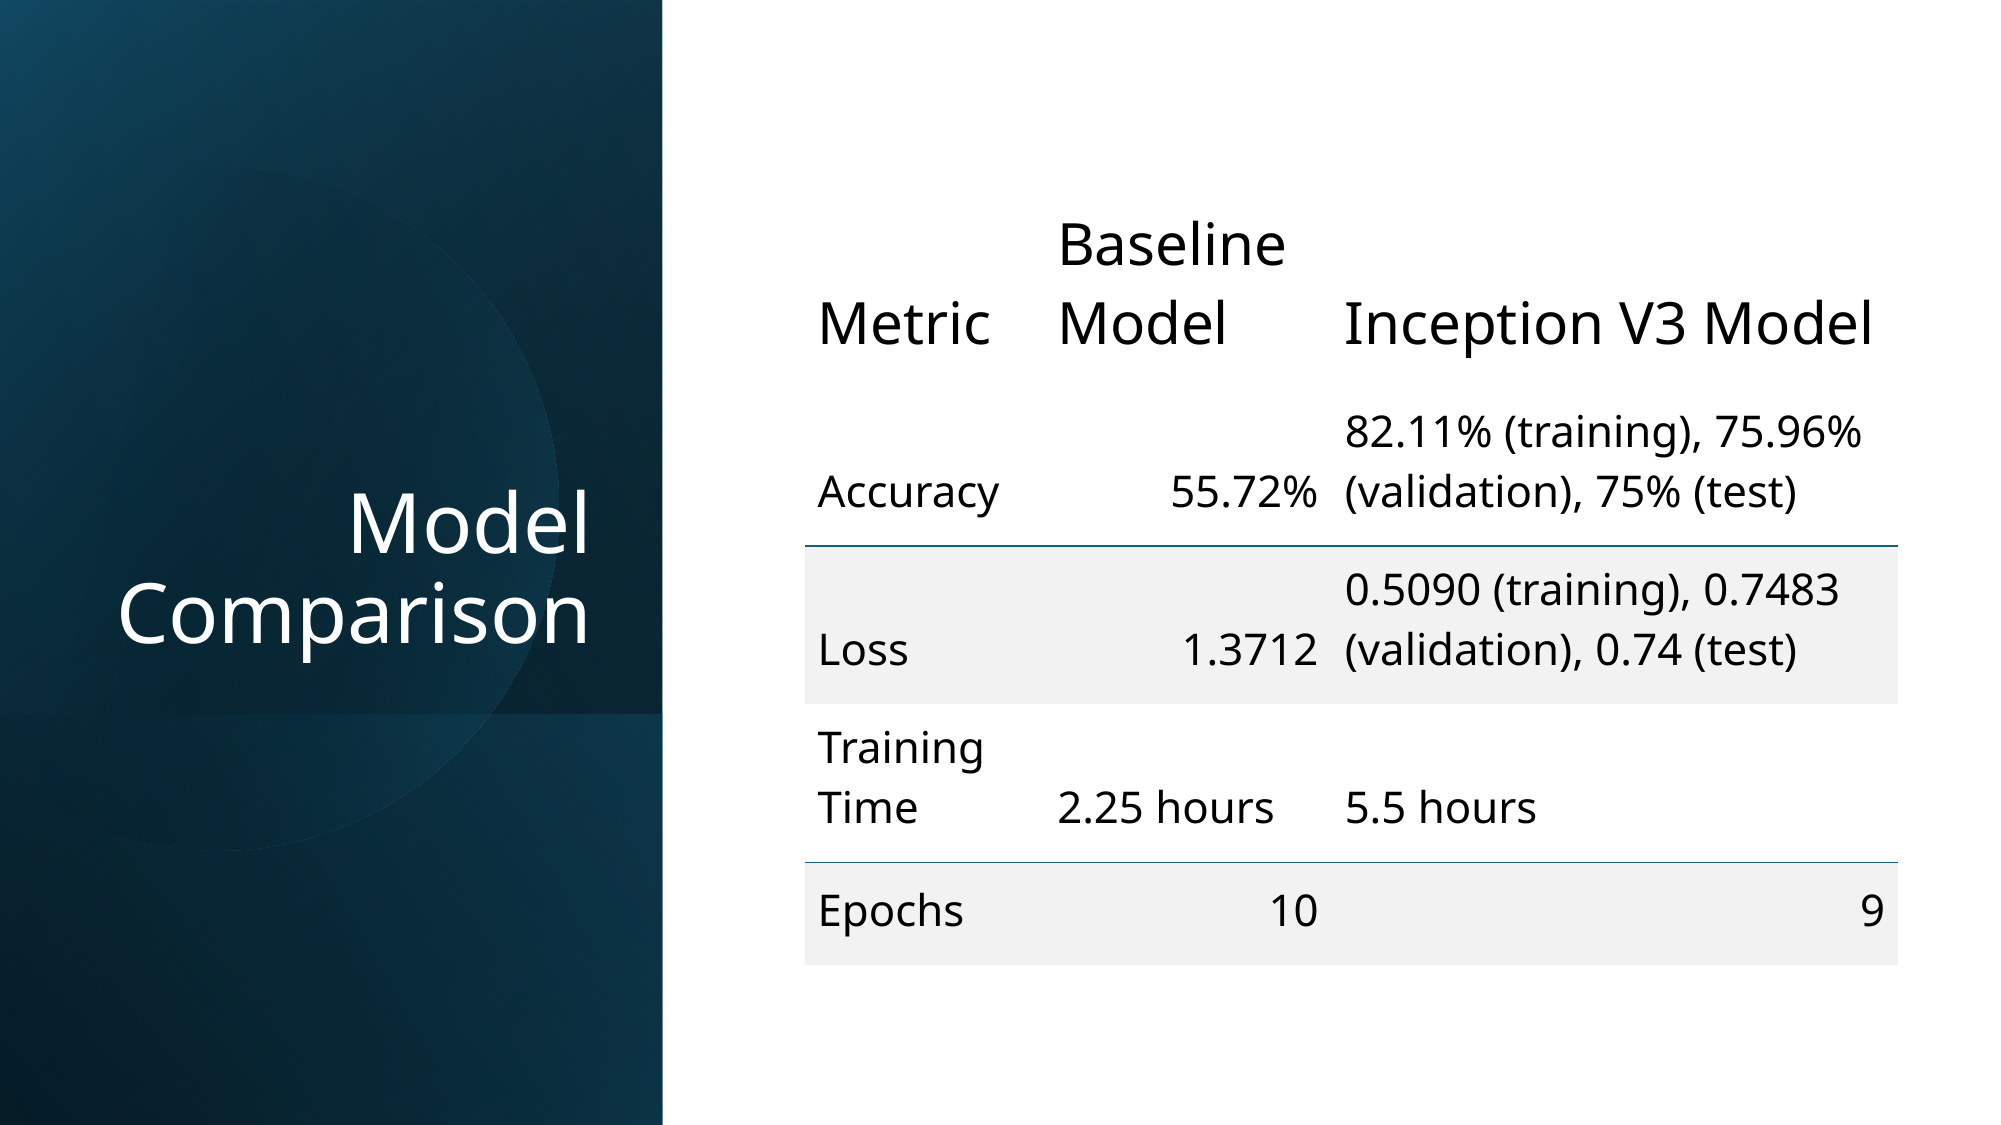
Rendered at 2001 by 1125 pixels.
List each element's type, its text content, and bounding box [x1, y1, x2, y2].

table_cell Epochs [805, 863, 1044, 965]
table_cell Accuracy [805, 388, 1044, 545]
table_cell 10 [1044, 863, 1332, 965]
table_cell 55.72% [1044, 388, 1332, 545]
text_box [664, 0, 2000, 1125]
table_cell 9 [1332, 863, 1898, 965]
table_cell Loss [805, 547, 1044, 704]
table_header Metric [805, 191, 1044, 388]
table_cell 1.3712 [1044, 547, 1332, 704]
table_cell Training Time [805, 704, 1044, 862]
title Model Comparison [96, 276, 608, 670]
table_cell 2.25 hours [1044, 704, 1332, 862]
text_box [0, 0, 664, 1125]
table_cell 82.11% (training), 75.96% (validation), 75% (test) [1332, 388, 1898, 545]
table_cell 0.5090 (training), 0.7483 (validation), 0.74 (test) [1332, 547, 1898, 704]
table_header Inception V3 Model [1332, 191, 1898, 388]
table_cell 5.5 hours [1332, 704, 1898, 862]
table_header Baseline Model [1044, 191, 1332, 388]
